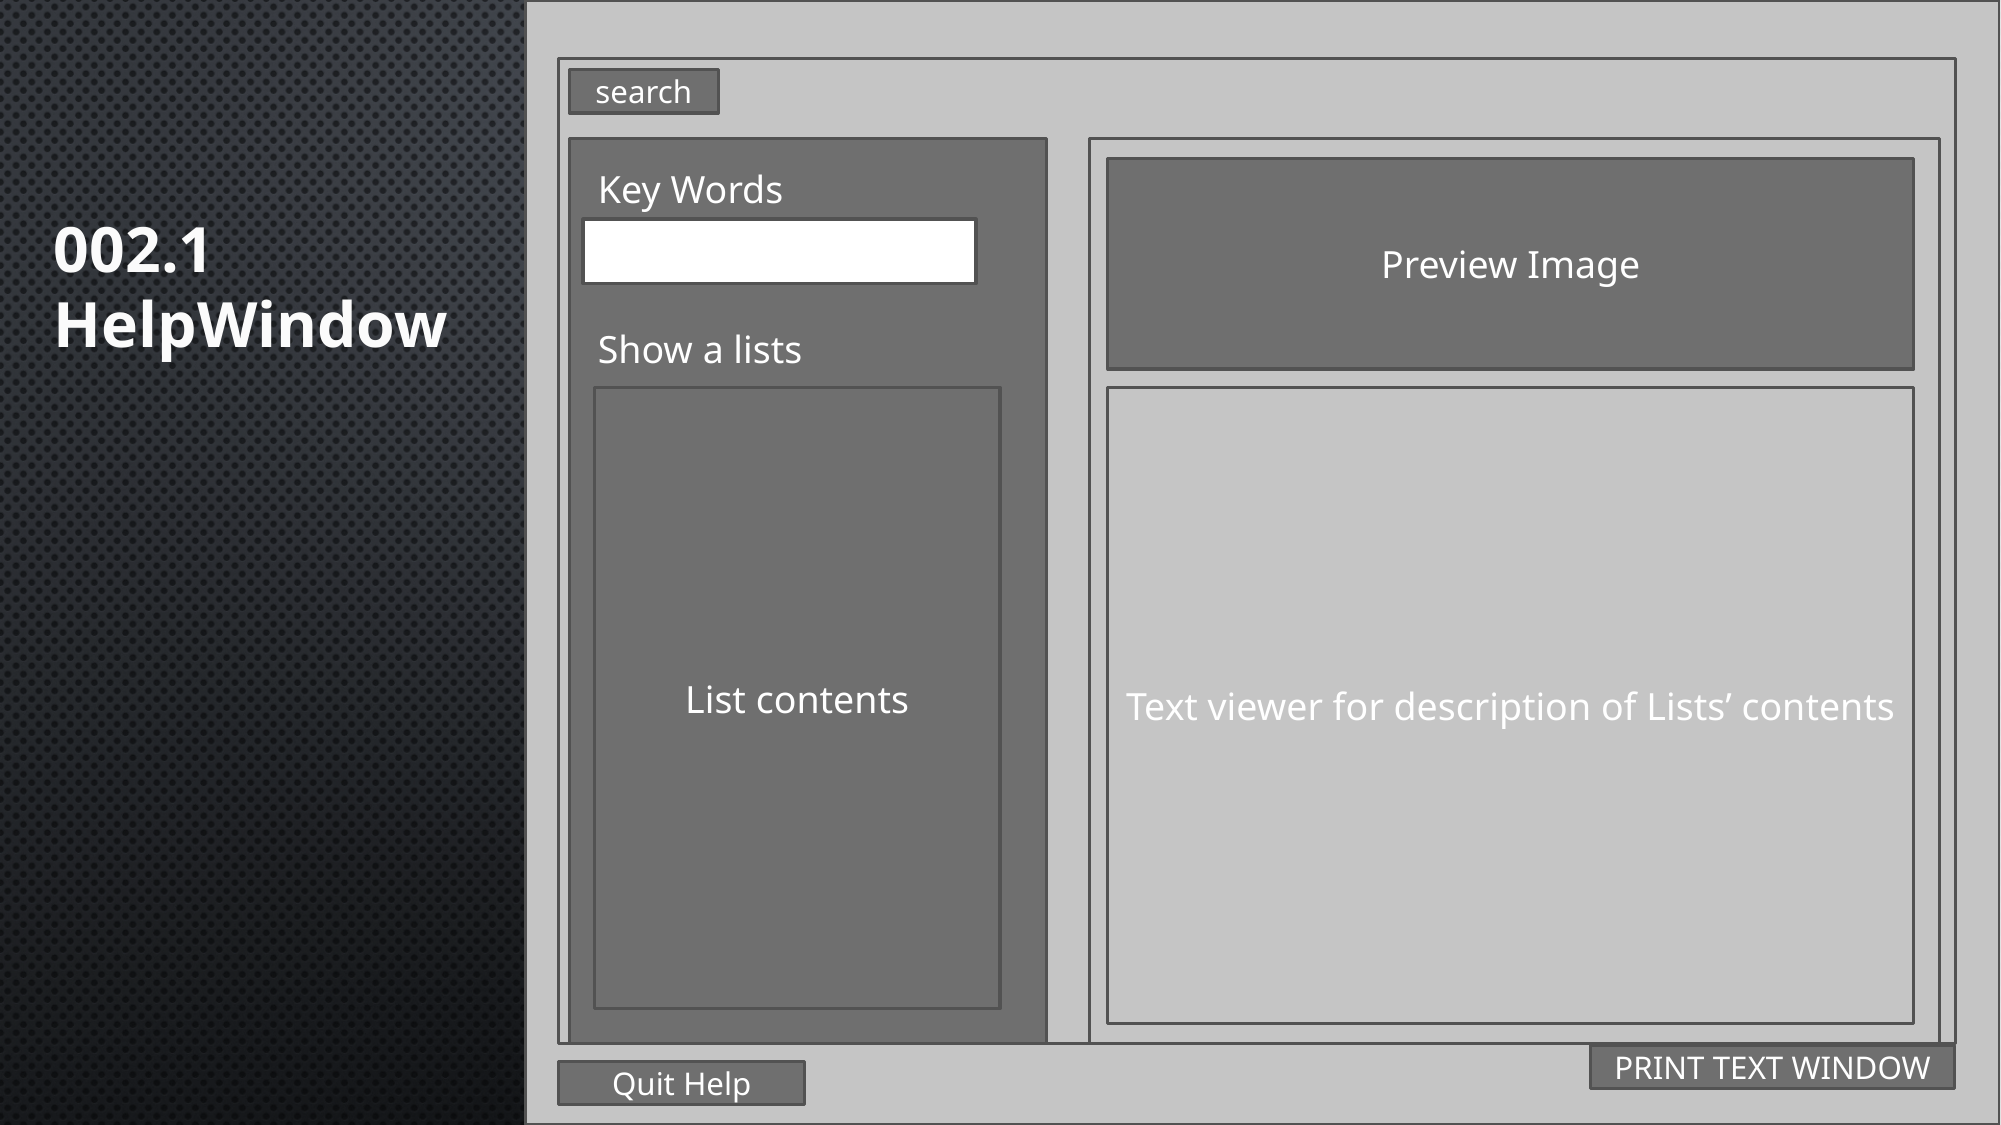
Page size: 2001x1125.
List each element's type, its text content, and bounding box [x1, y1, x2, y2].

text_box [524, 0, 2000, 1125]
text_box [1088, 137, 1941, 1045]
text_box PRINT TEXT WINDOW [1589, 1044, 1956, 1090]
text_box Show a lists [583, 318, 976, 379]
text_box [581, 217, 978, 285]
text_box search [568, 68, 720, 115]
text_box Quit Help [557, 1060, 806, 1106]
text_box Key Words [583, 158, 976, 219]
text_box Preview Image [1106, 157, 1915, 371]
text_box 002.1 HelpWindow [38, 202, 464, 368]
text_box Text viewer for description of Lists’ contents [1106, 386, 1915, 1025]
text_box [568, 137, 1048, 1045]
text_box [557, 57, 1957, 1045]
text_box List contents [593, 386, 1002, 1010]
